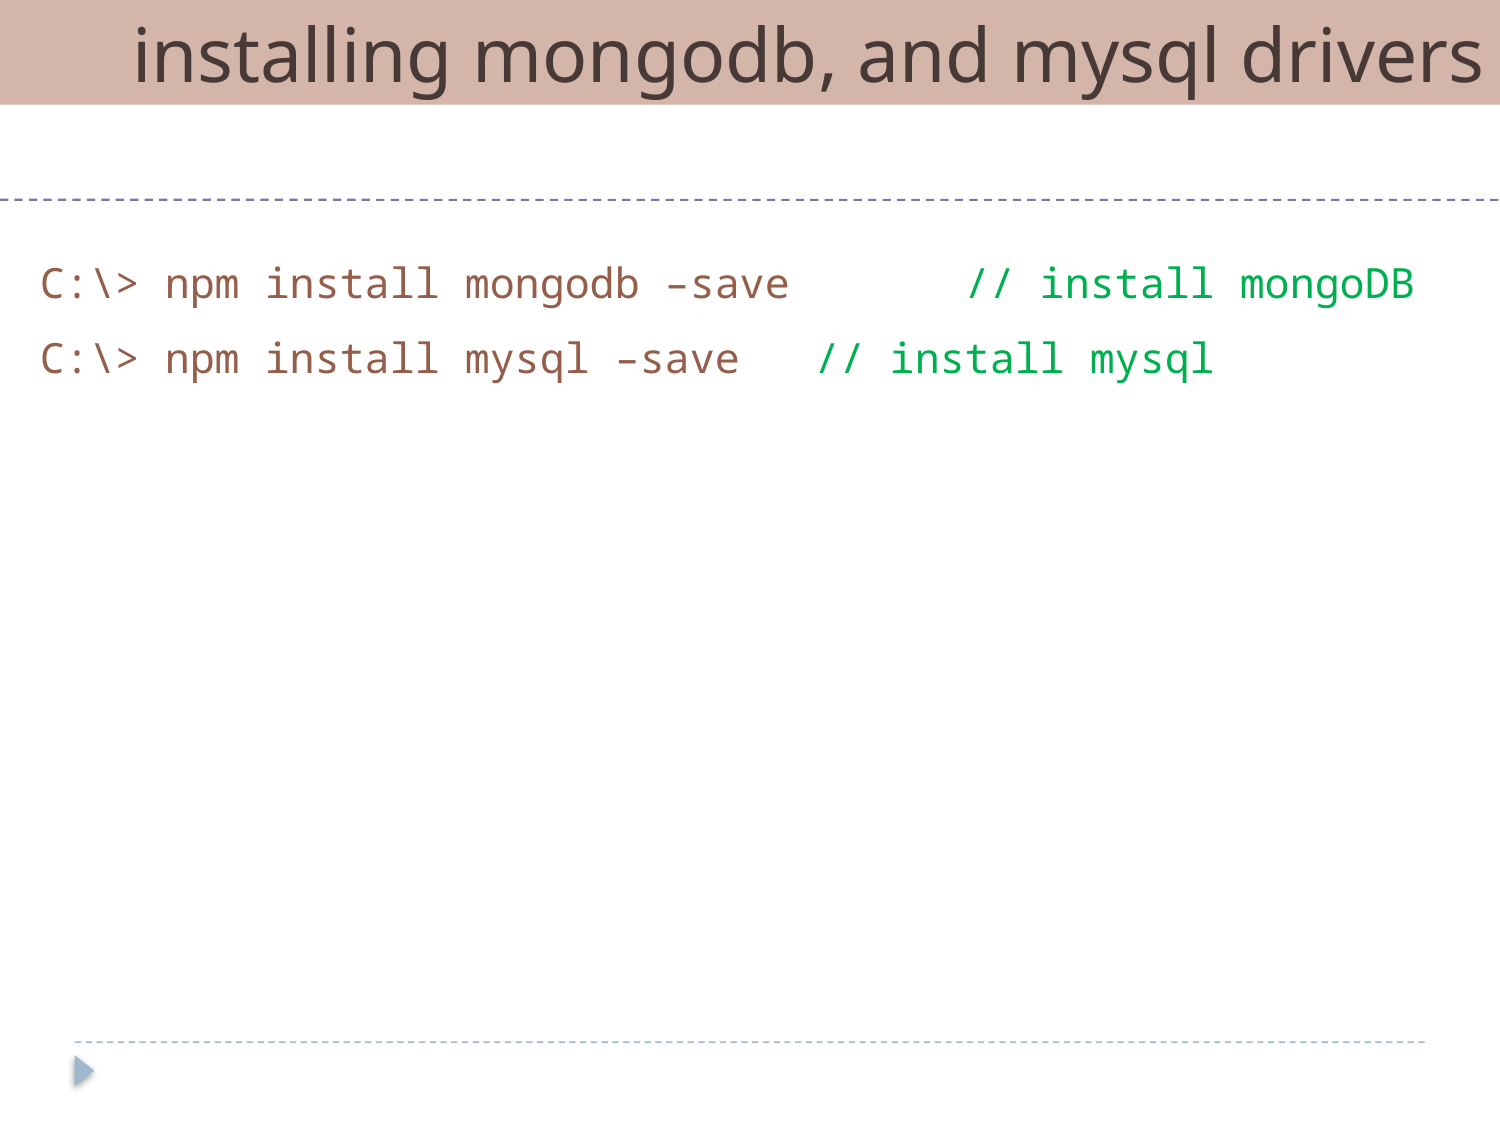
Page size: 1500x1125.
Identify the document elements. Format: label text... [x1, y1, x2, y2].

text_box C:\> npm install mongodb –save // install mongoDB C:\> npm install mysql –save // install mysql [24, 224, 1475, 390]
text_box installing mongodb, and mysql drivers [0, 0, 1500, 105]
